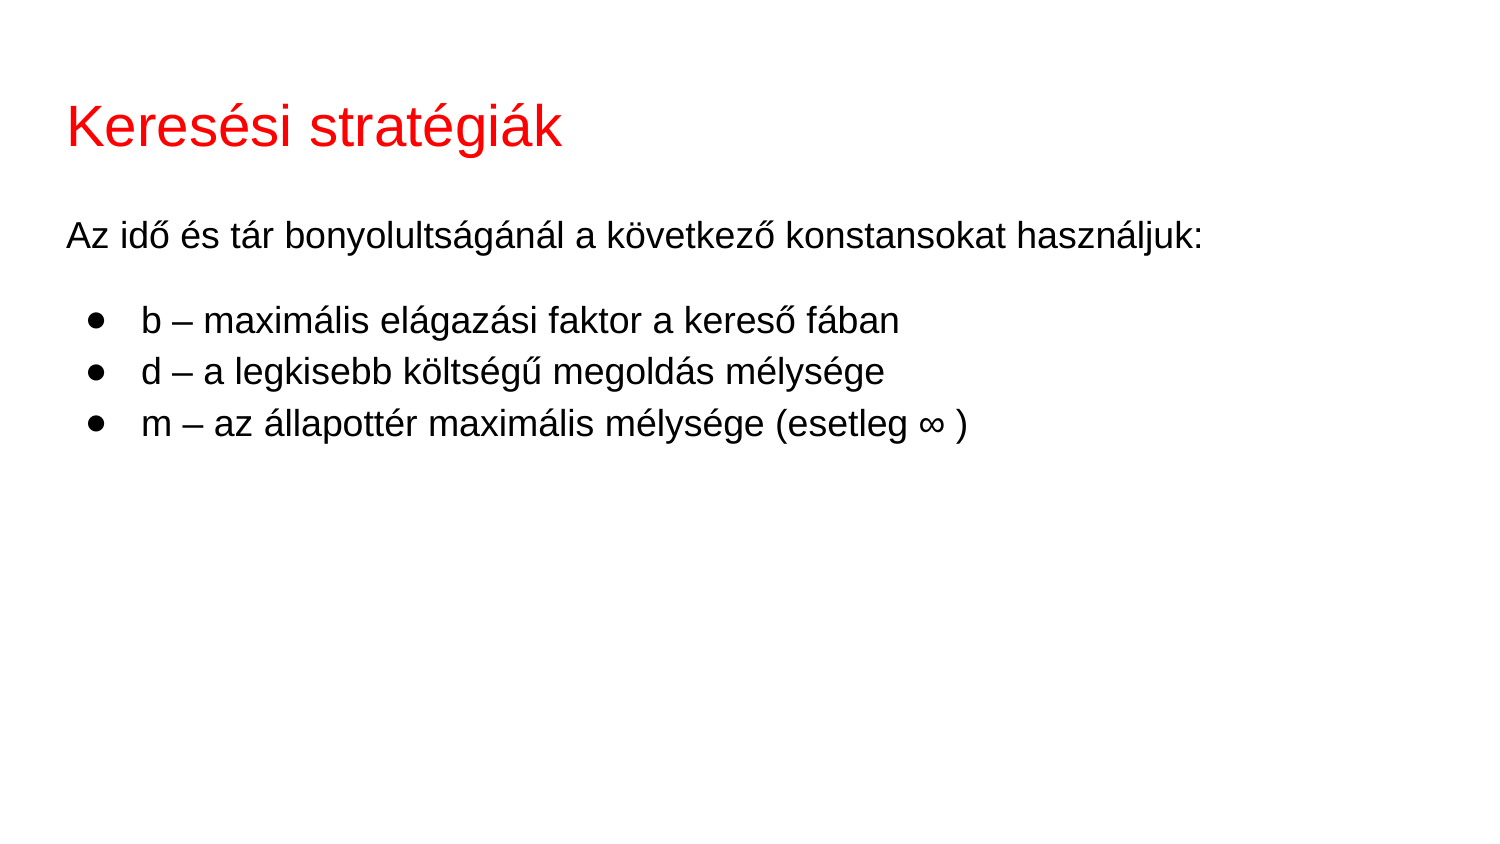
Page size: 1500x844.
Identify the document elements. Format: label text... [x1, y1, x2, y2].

title Keresési stratégiák [51, 72, 1449, 167]
list Az idő és tár bonyolultságánál a következő konstansokat használjuk: b – maximális elágazási faktor a kereső fában d – a legkisebb költségű megoldás mélysége m – az állapottér maximális mélysége (esetleg ∞ ) [51, 189, 1449, 750]
